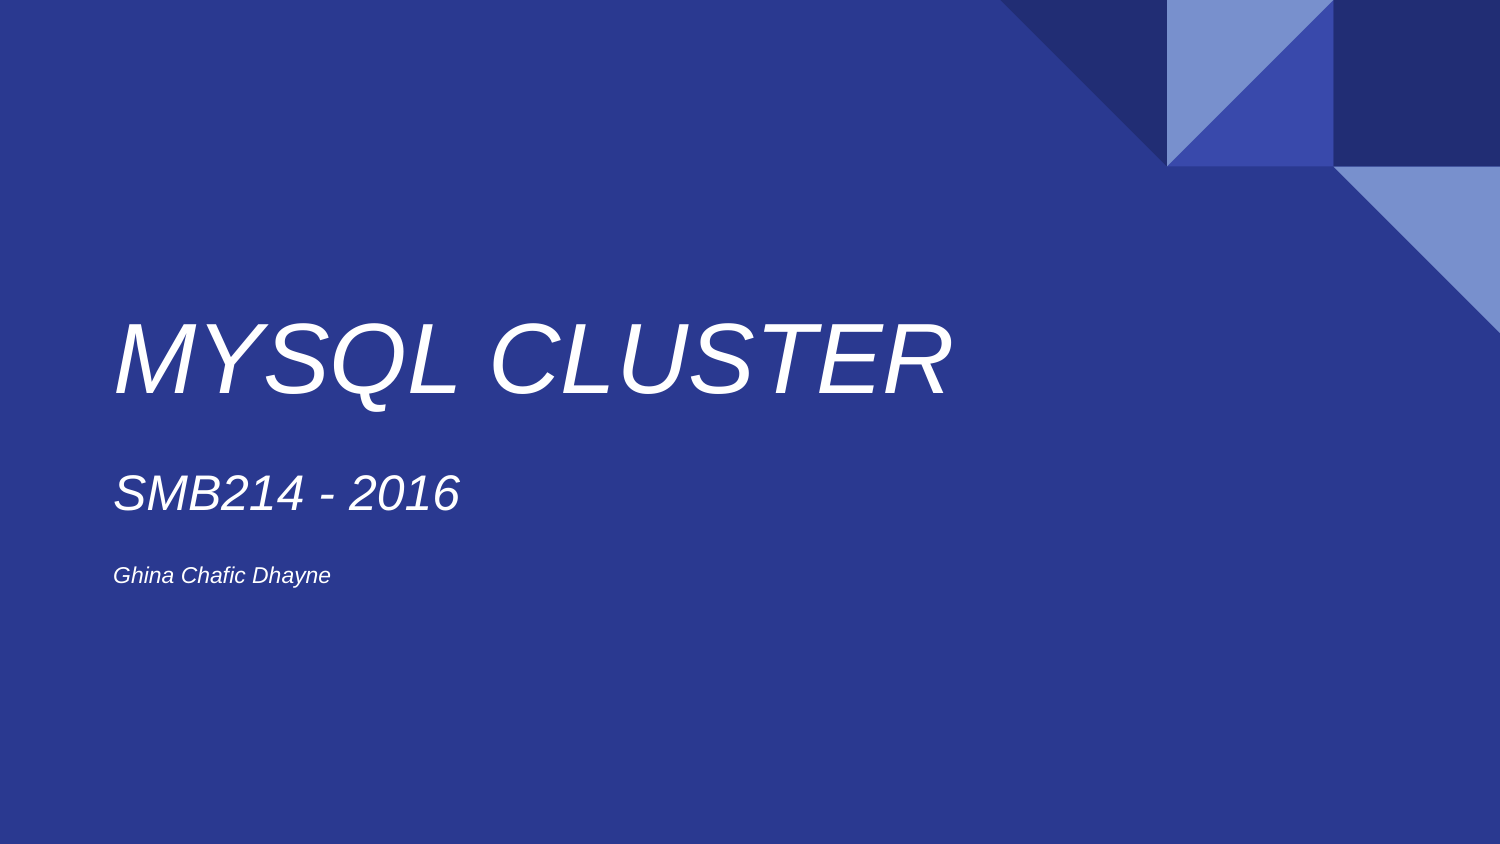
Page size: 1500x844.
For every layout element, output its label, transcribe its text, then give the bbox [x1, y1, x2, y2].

text_box Ghina Chafic Dhayne [98, 545, 668, 617]
subtitle SMB214 - 2016 [98, 445, 1447, 517]
title MYSQL CLUSTER [98, 291, 1447, 429]
